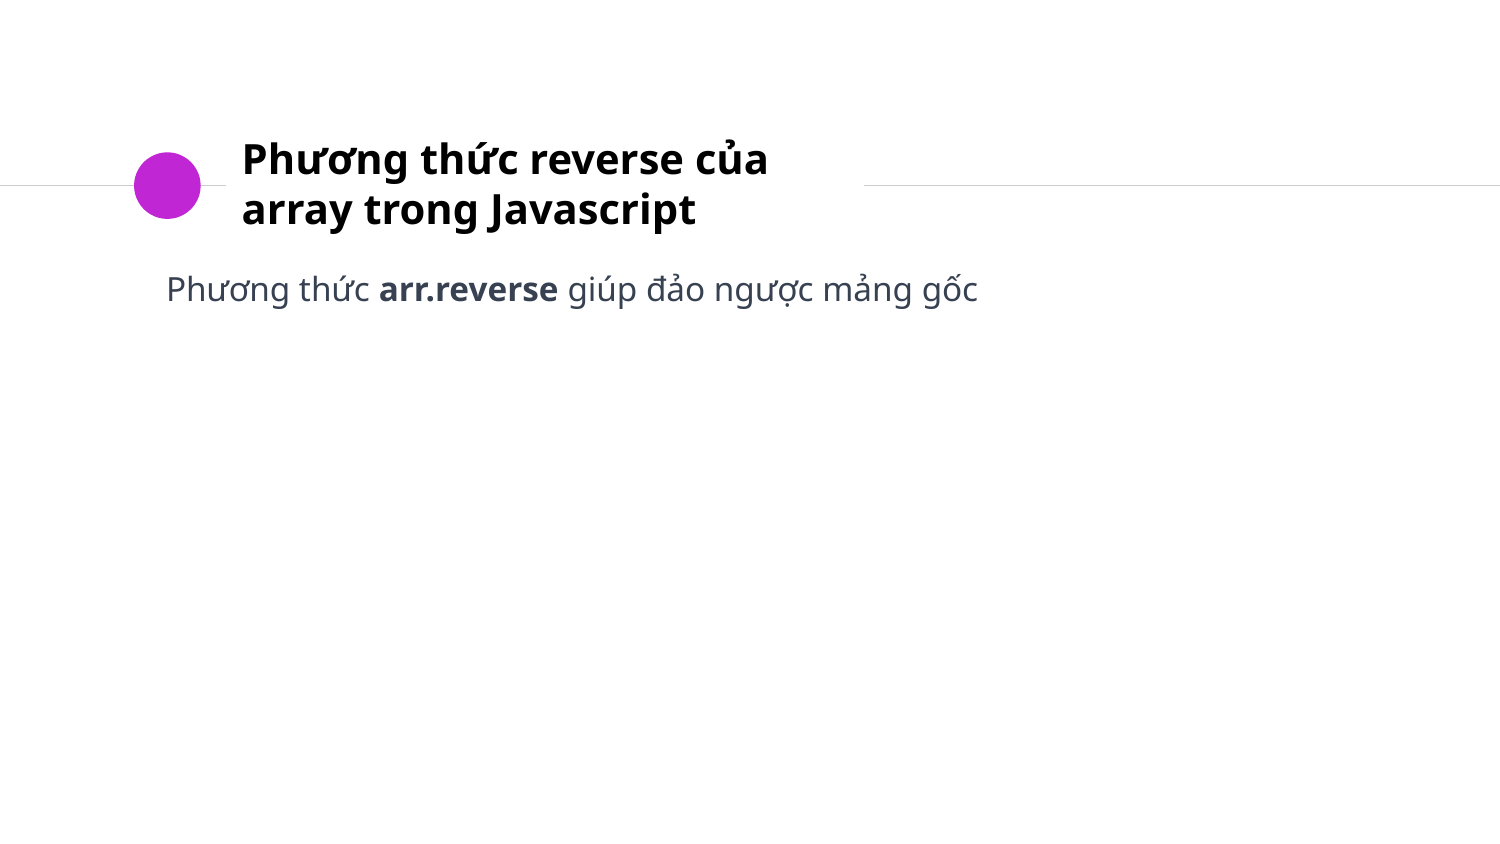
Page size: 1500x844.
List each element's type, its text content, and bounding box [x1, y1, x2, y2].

list Phương thức arr.reverse giúp đảo ngược mảng gốc [150, 253, 1239, 714]
title Phương thức reverse của array trong Javascript [226, 146, 866, 219]
